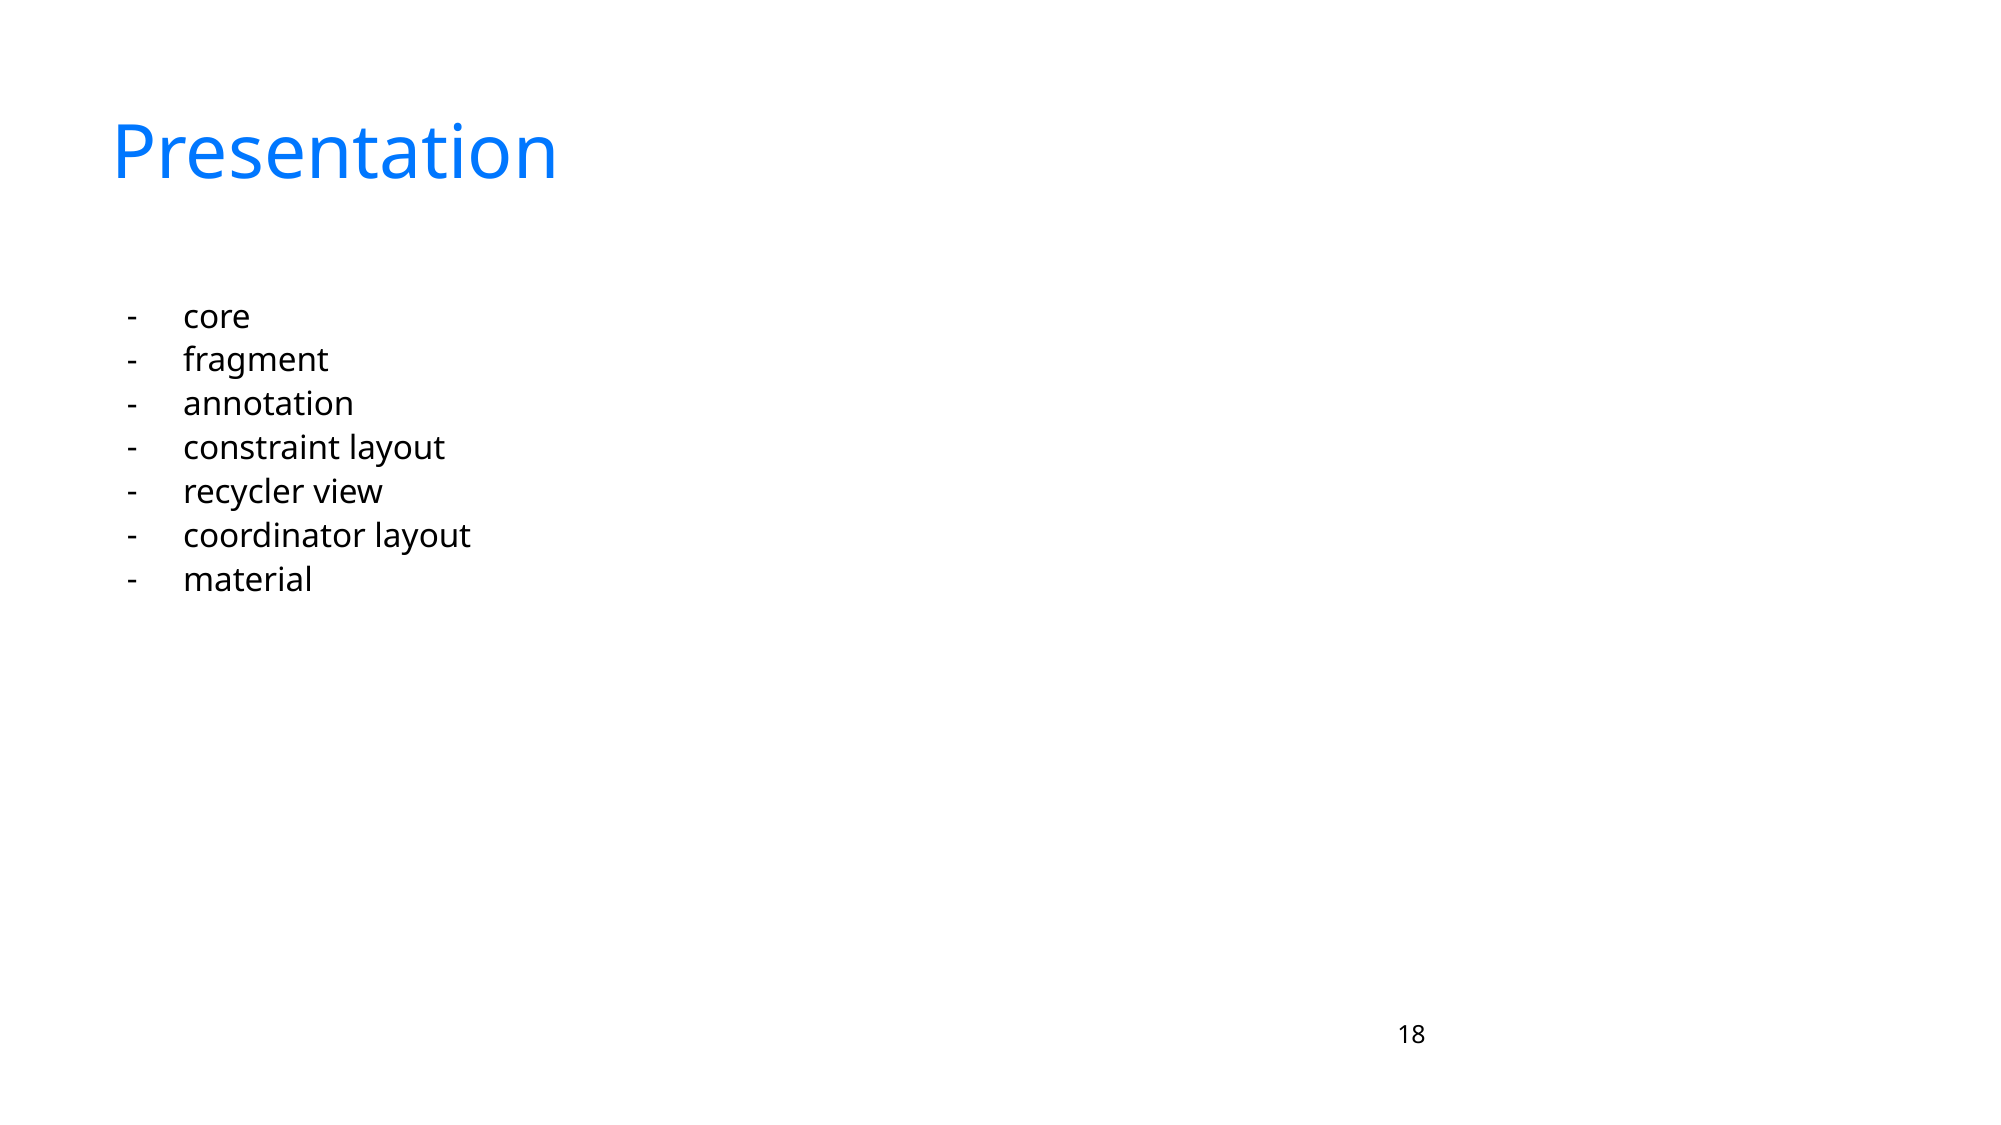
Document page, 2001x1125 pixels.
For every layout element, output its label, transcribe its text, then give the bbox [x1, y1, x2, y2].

list core fragment annotation constraint layout recycler view coordinator layout material [108, 290, 1892, 1021]
slide_number ‹#› [966, 1021, 1434, 1125]
title Presentation [111, 113, 1892, 220]
